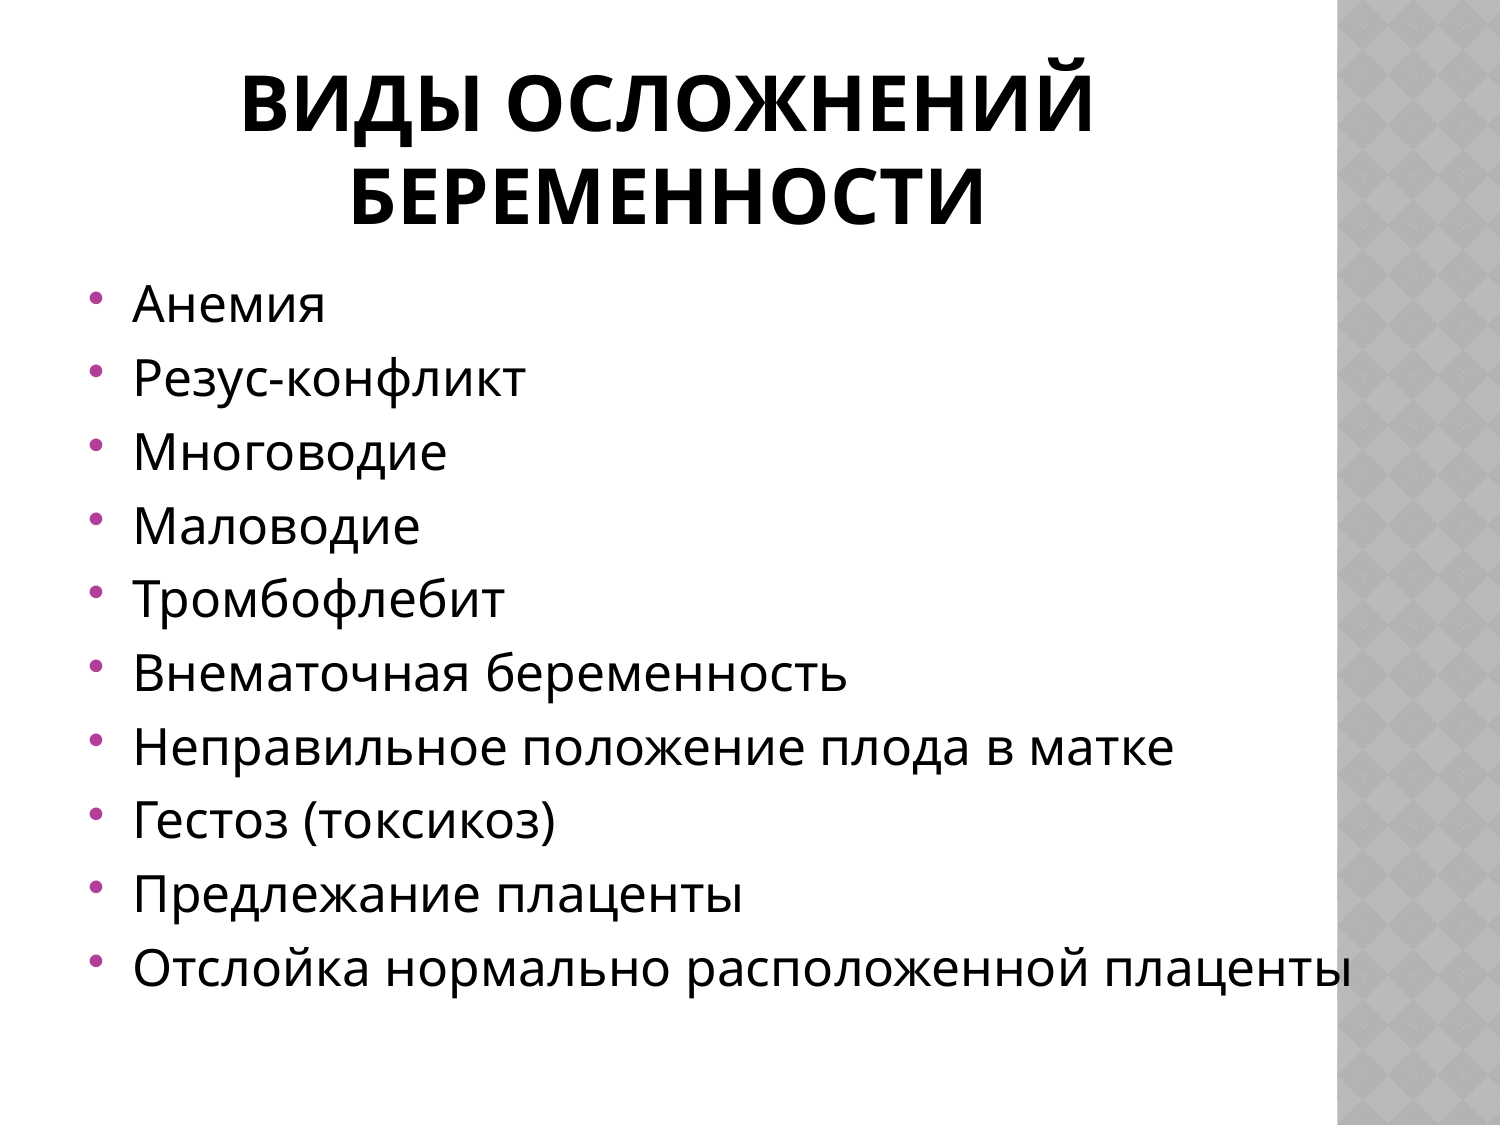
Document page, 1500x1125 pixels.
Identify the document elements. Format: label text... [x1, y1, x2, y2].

title Виды осложнений беременности [75, 52, 1263, 240]
list Анемия Резус-конфликт Многоводие Маловодие Тромбофлебит Внематочная беременность Неправильное положение плода в матке Гестоз (токсикоз) Предлежание плаценты Отслойка нормально расположенной плаценты [75, 264, 1376, 1059]
